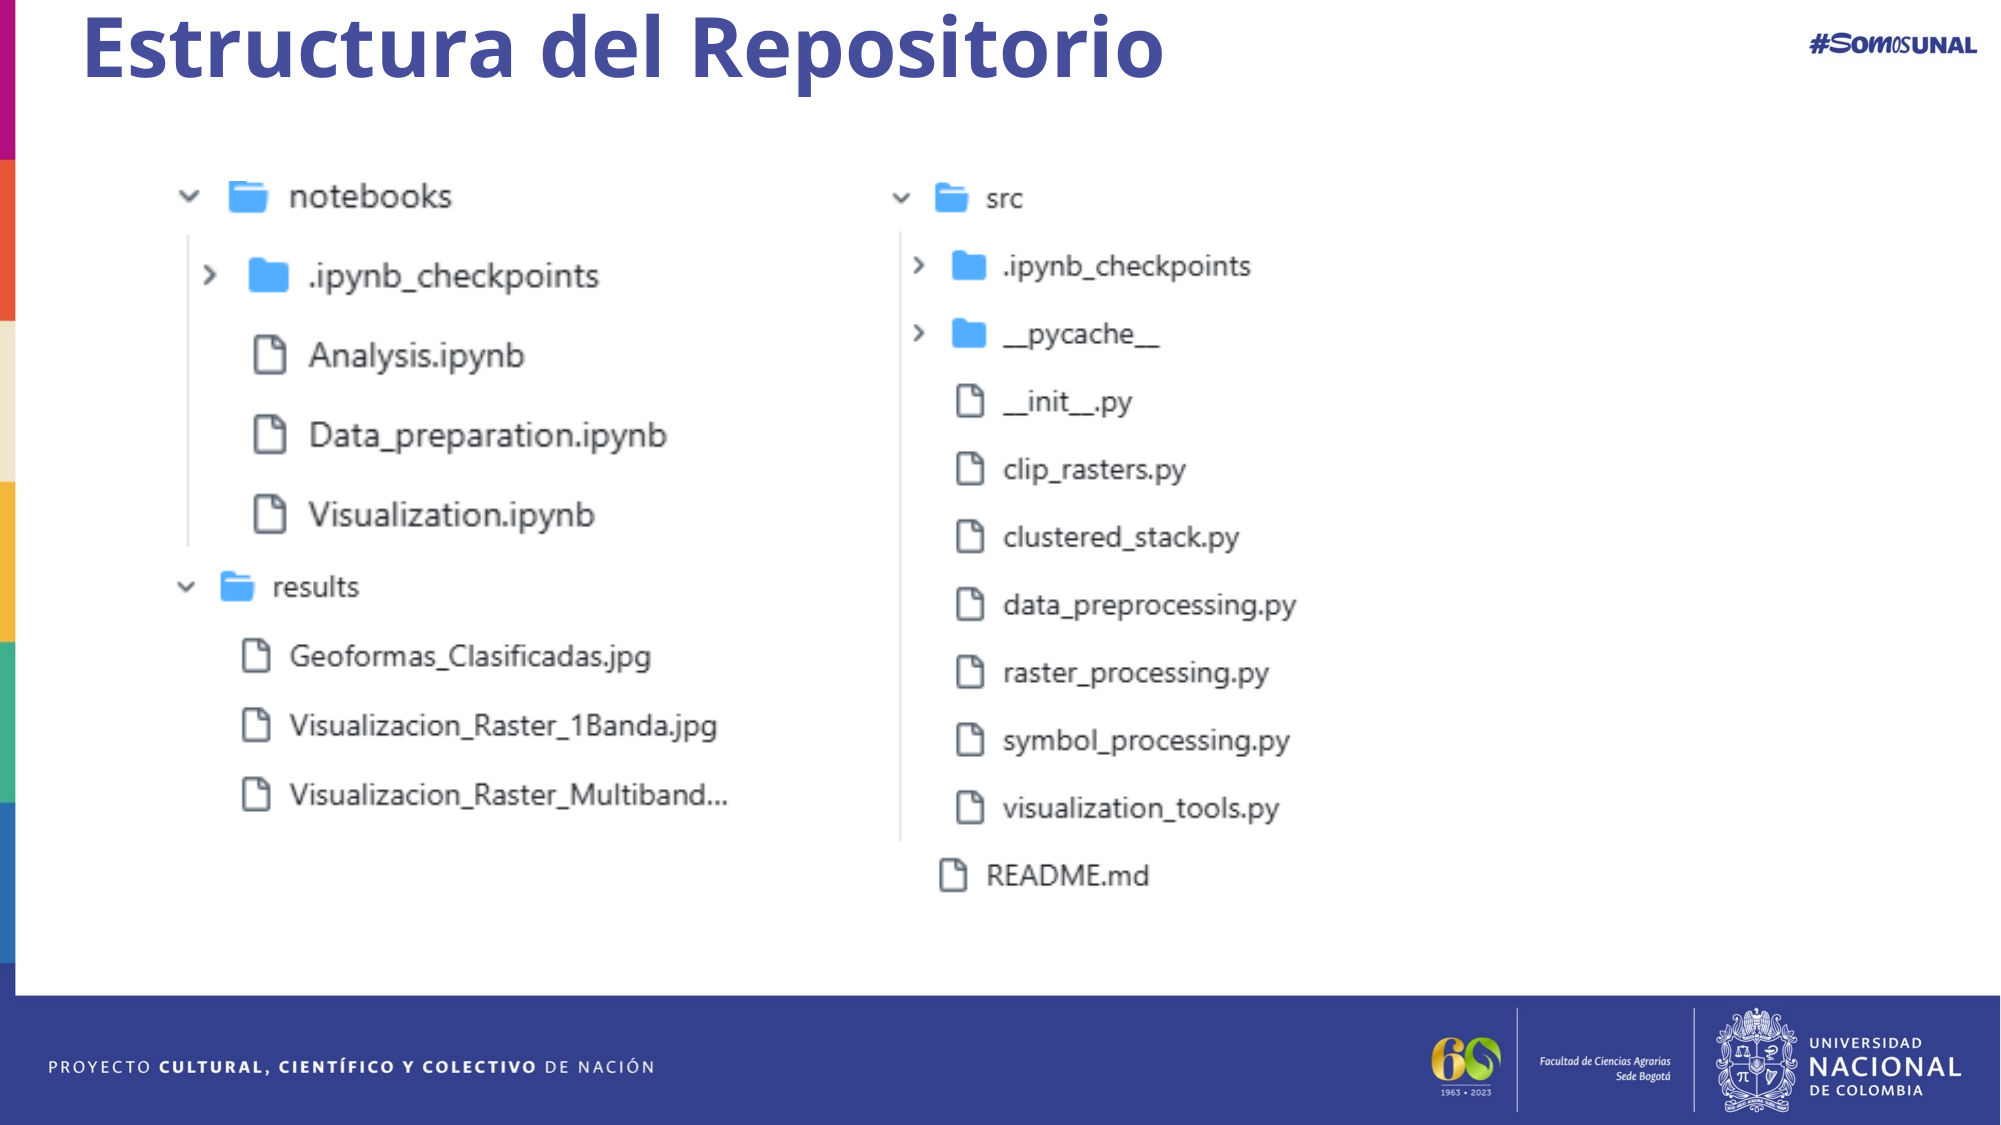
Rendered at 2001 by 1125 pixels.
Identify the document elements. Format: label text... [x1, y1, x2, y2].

text_box Estructura del Repositorio [66, 0, 1614, 102]
picture [0, 0, 2001, 1125]
